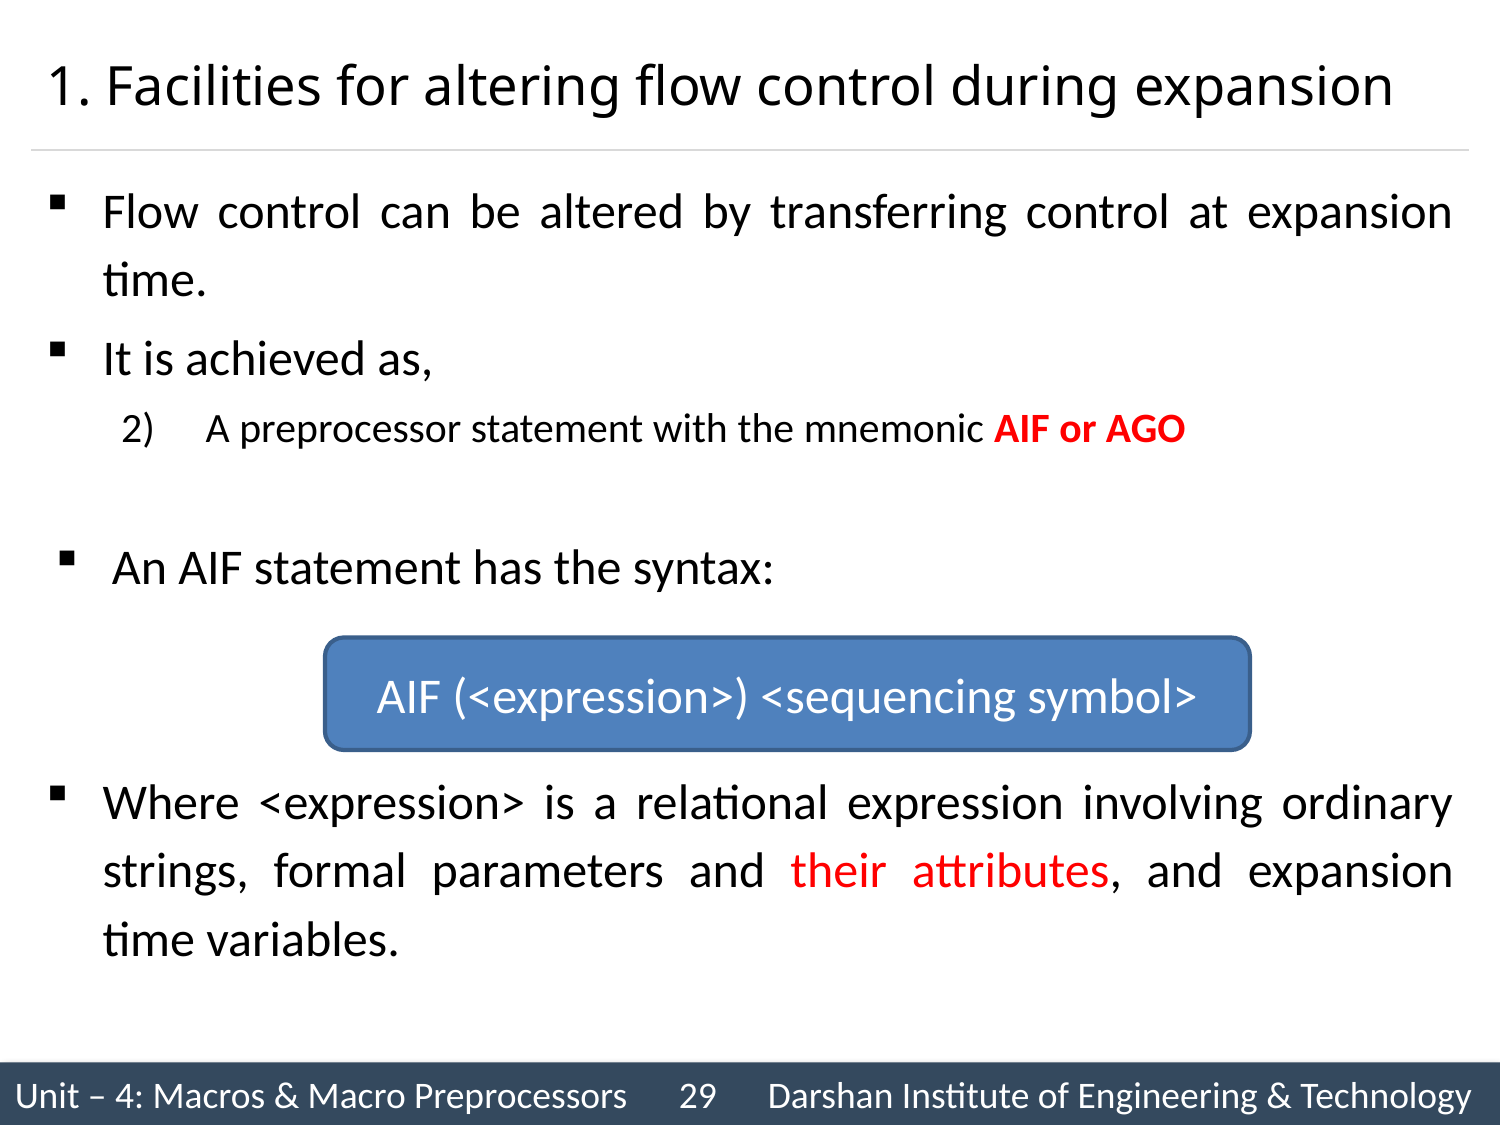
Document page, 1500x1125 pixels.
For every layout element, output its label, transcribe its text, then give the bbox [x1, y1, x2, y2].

text_box AIF (<expression>) <sequencing symbol> [322, 635, 1253, 753]
title 1. Facilities for altering flow control during expansion [31, 17, 1469, 150]
list Flow control can be altered by transferring control at expansion time. It is achieved as, A preprocessor statement with the mnemonic AIF or AGO An AIF statement has the syntax: Where <expression> is a relational expression involving ordinary strings, formal parameters and their attributes, and expansion time variables. [31, 162, 1469, 1038]
